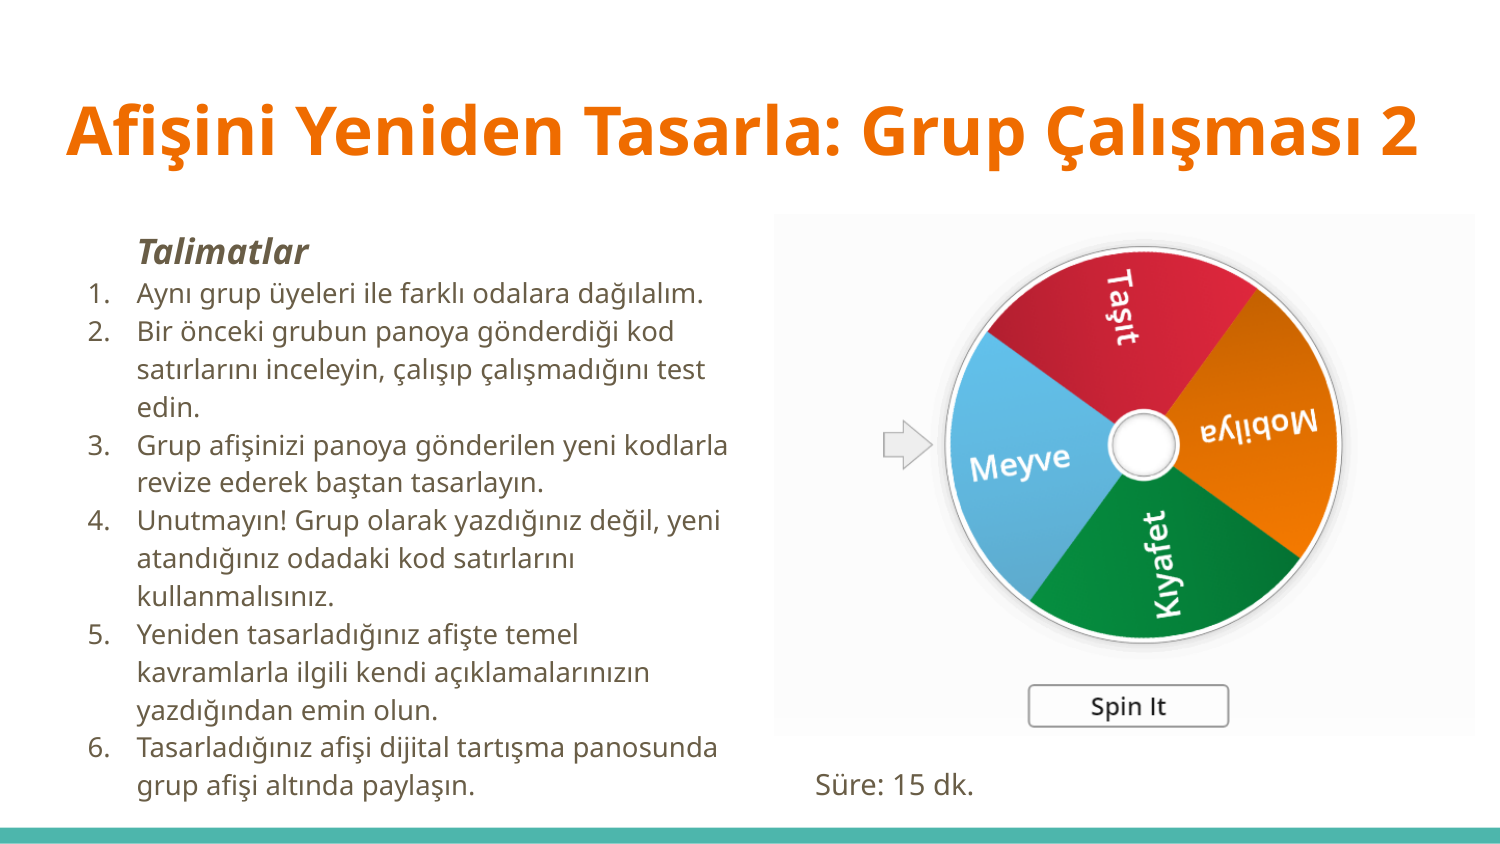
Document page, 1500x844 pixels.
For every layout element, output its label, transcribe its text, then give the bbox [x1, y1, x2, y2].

picture [774, 213, 1476, 736]
list Talimatlar Aynı grup üyeleri ile farklı odalara dağılalım. Bir önceki grubun panoya gönderdiği kod satırlarını inceleyin, çalışıp çalışmadığını test edin. Grup afişinizi panoya gönderilen yeni kodlarla revize ederek baştan tasarlayın. Unutmayın! Grup olarak yazdığınız değil, yeni atandığınız odadaki kod satırlarını kullanmalısınız. Yeniden tasarladığınız afişte temel kavramlarla ilgili kendi açıklamalarınızın yazdığından emin olun. Tasarladığınız afişi dijital tartışma panosunda grup afişi altında paylaşın. [51, 207, 750, 822]
title Afişini Yeniden Tasarla: Grup Çalışması 2 [51, 72, 1449, 189]
text_box Süre: 15 dk. [725, 746, 1218, 817]
